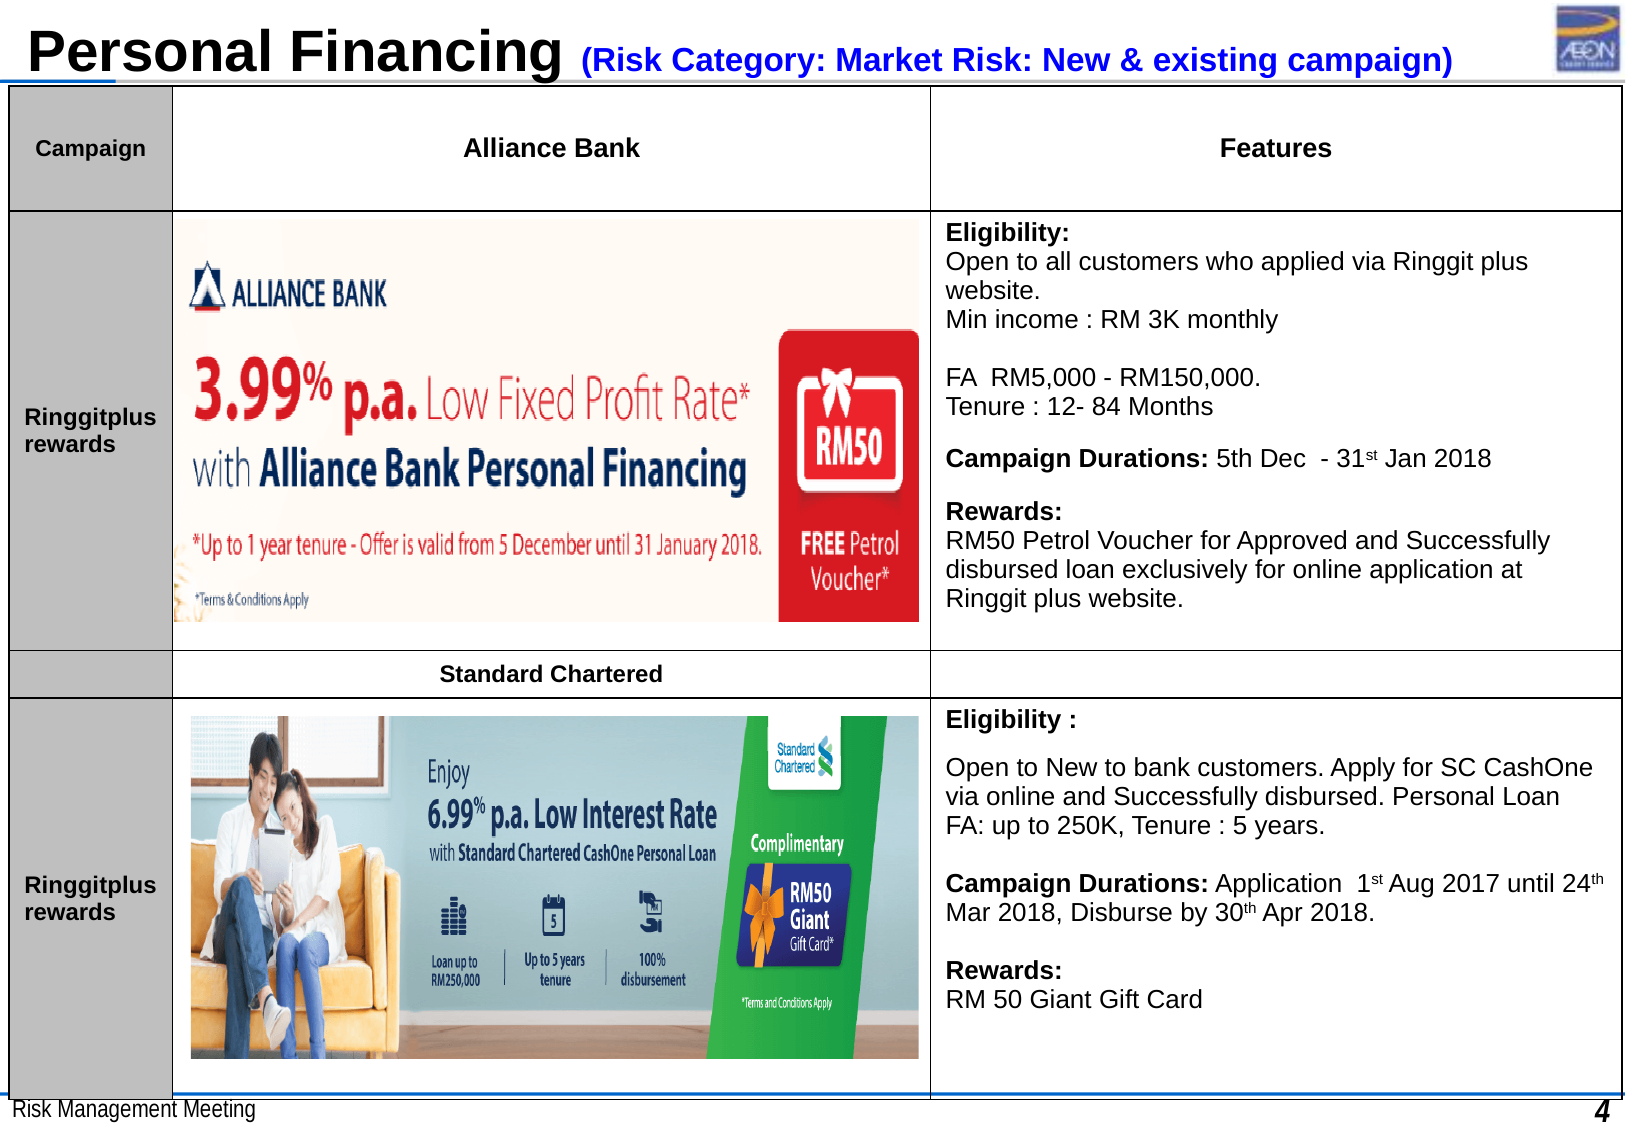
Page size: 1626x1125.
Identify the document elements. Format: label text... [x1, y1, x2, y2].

text_box Personal Financing (Risk Category: Market Risk: New & existing campaign) [12, 12, 1575, 85]
table_cell [10, 651, 172, 697]
table_cell Standard Chartered [173, 651, 930, 697]
table_cell [173, 699, 930, 1099]
table_cell Ringgitplus rewards [10, 699, 172, 1099]
picture [190, 715, 919, 1059]
table_cell [173, 212, 930, 650]
table_cell Eligibility: Open to all customers who applied via Ringgit plus website. Min income : RM 3K monthly FA RM5,000 - RM150,000. Tenure : 12- 84 Months Campaign Durations: 5th Dec - 31st Jan 2018 Rewards: RM50 Petrol Voucher for Approved and Successfully disbursed loan exclusively for online application at Ringgit plus website. [931, 212, 1621, 650]
table_header Campaign [10, 87, 172, 210]
table_cell Ringgitplus rewards [10, 212, 172, 650]
table_cell Eligibility : Open to New to bank customers. Apply for SC CashOne via online and Successfully disbursed. Personal Loan FA: up to 250K, Tenure : 5 years. Campaign Durations: Application 1st Aug 2017 until 24th Mar 2018, Disburse by 30th Apr 2018. Rewards: RM 50 Giant Gift Card [931, 699, 1621, 1099]
table_header Features [931, 87, 1621, 210]
table_cell [931, 651, 1621, 697]
picture [1551, 3, 1626, 78]
picture [174, 219, 919, 622]
table_header Alliance Bank [173, 87, 930, 210]
